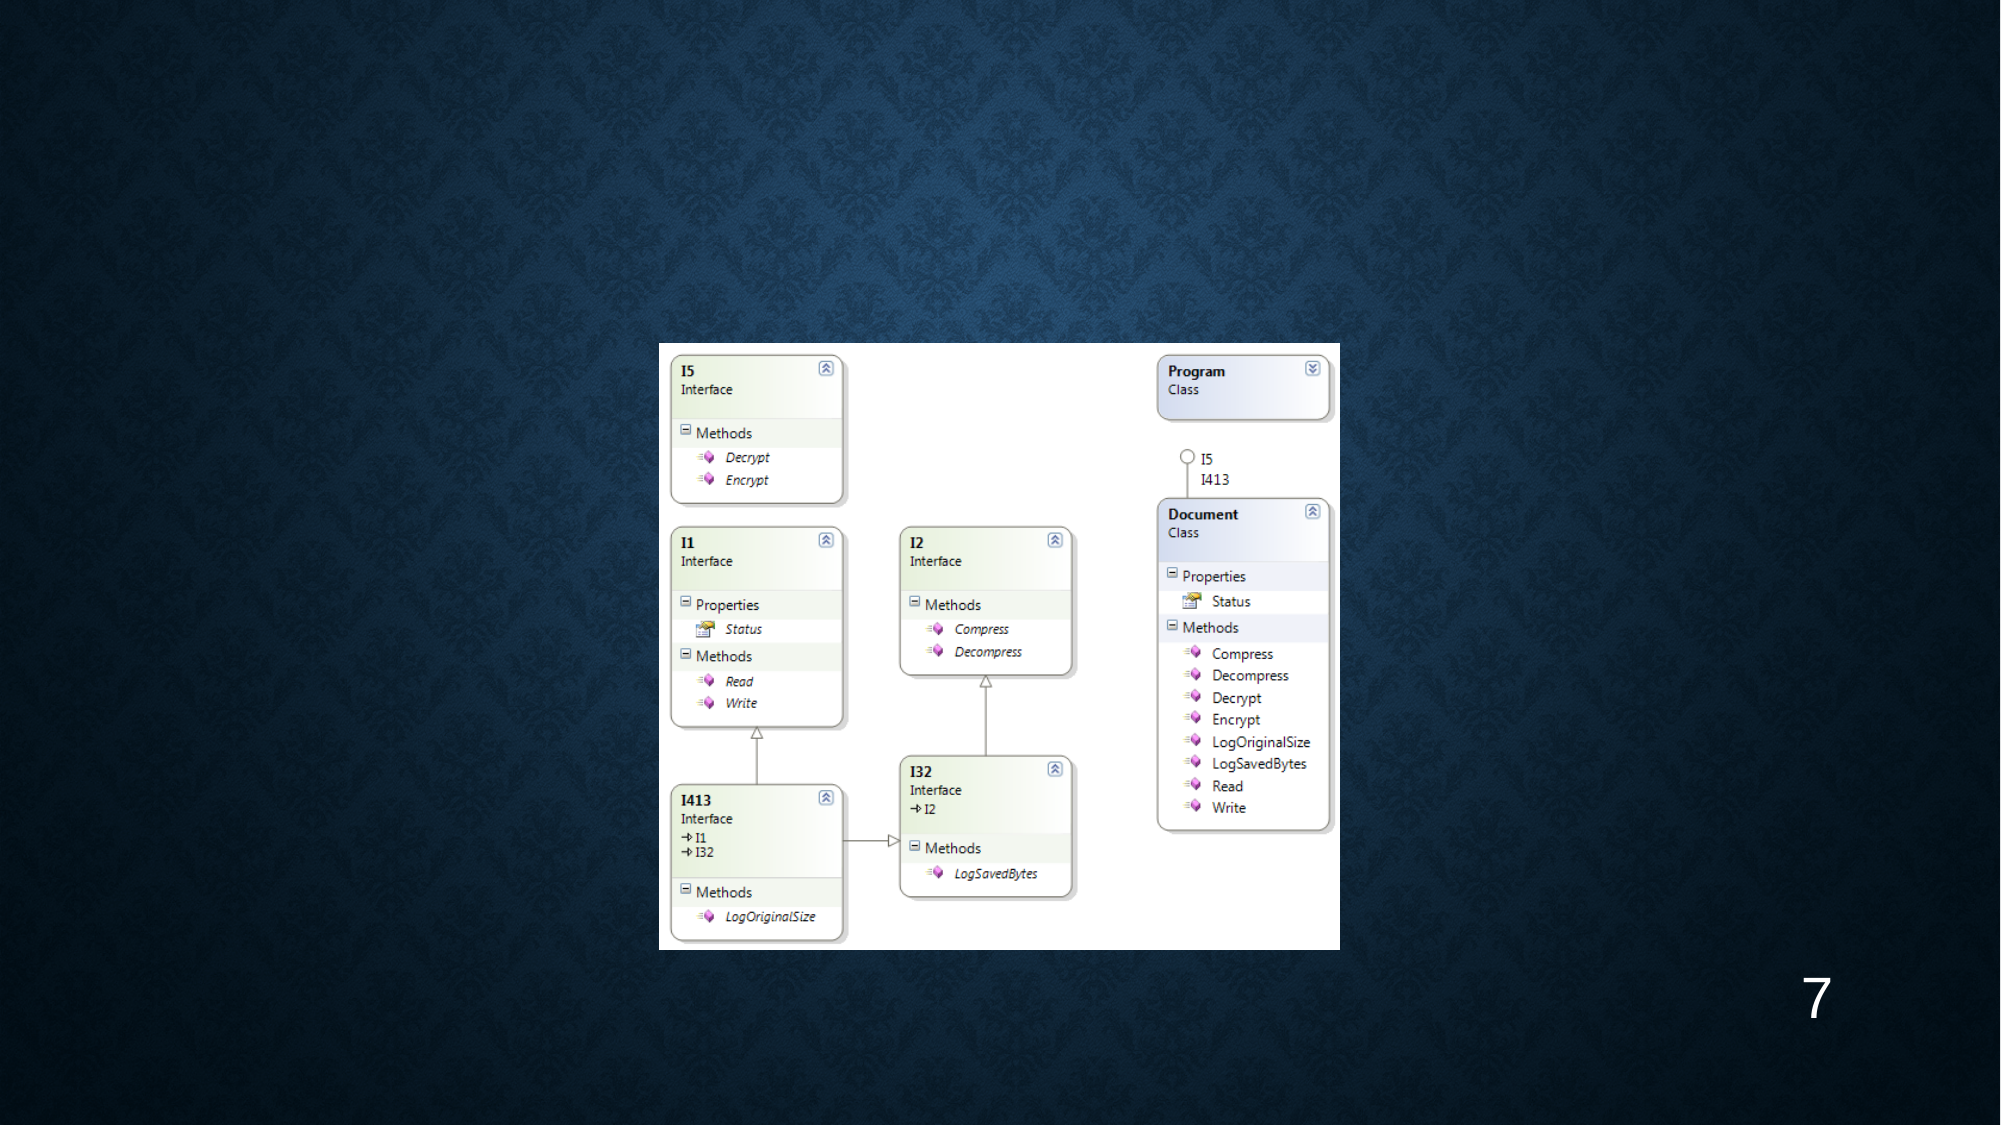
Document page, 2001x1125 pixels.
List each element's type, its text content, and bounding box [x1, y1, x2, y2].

slide_number 7 [1724, 965, 1849, 1025]
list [658, 343, 1340, 951]
